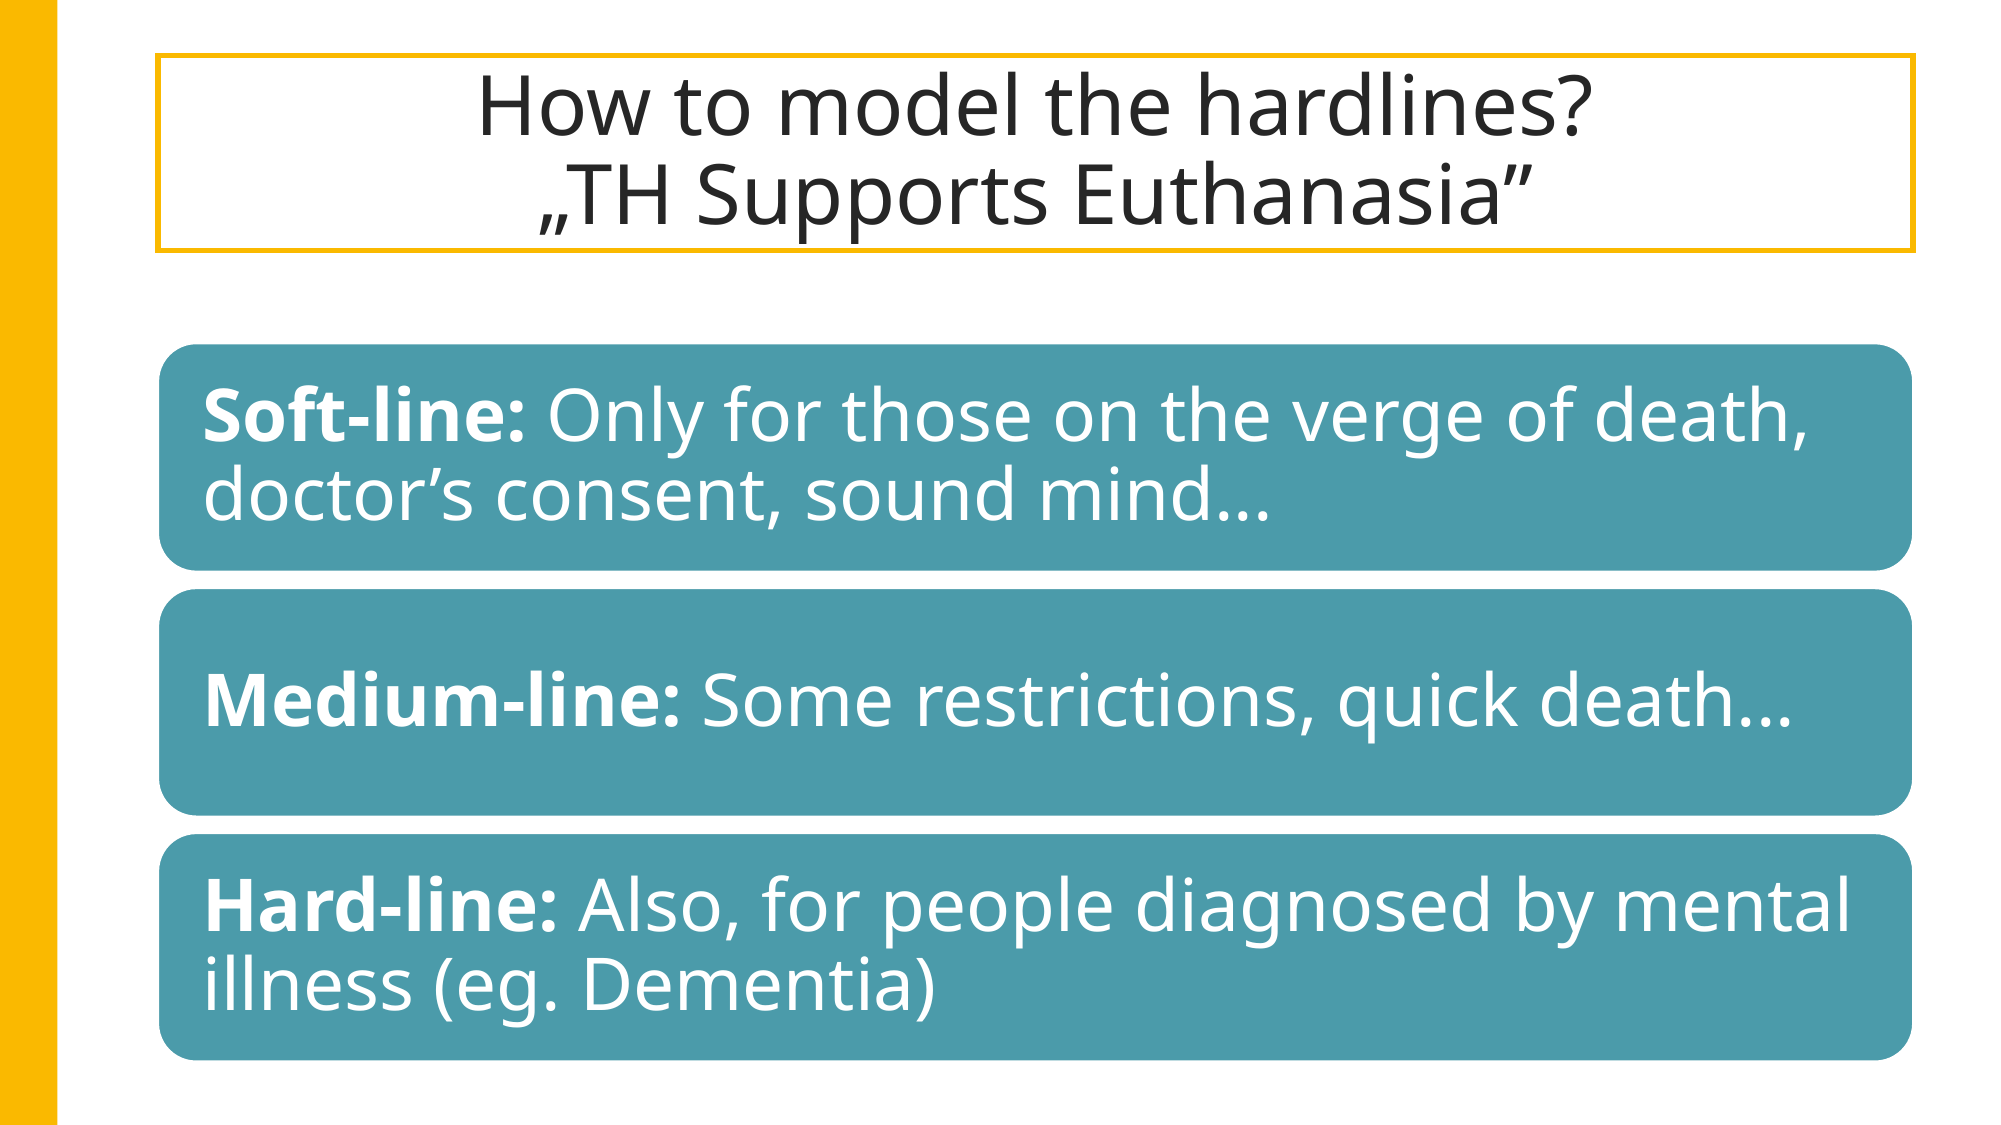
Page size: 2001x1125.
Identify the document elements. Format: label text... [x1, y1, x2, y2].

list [158, 335, 1914, 1070]
title How to model the hardlines? „TH Supports Euthanasia” [155, 53, 1916, 253]
